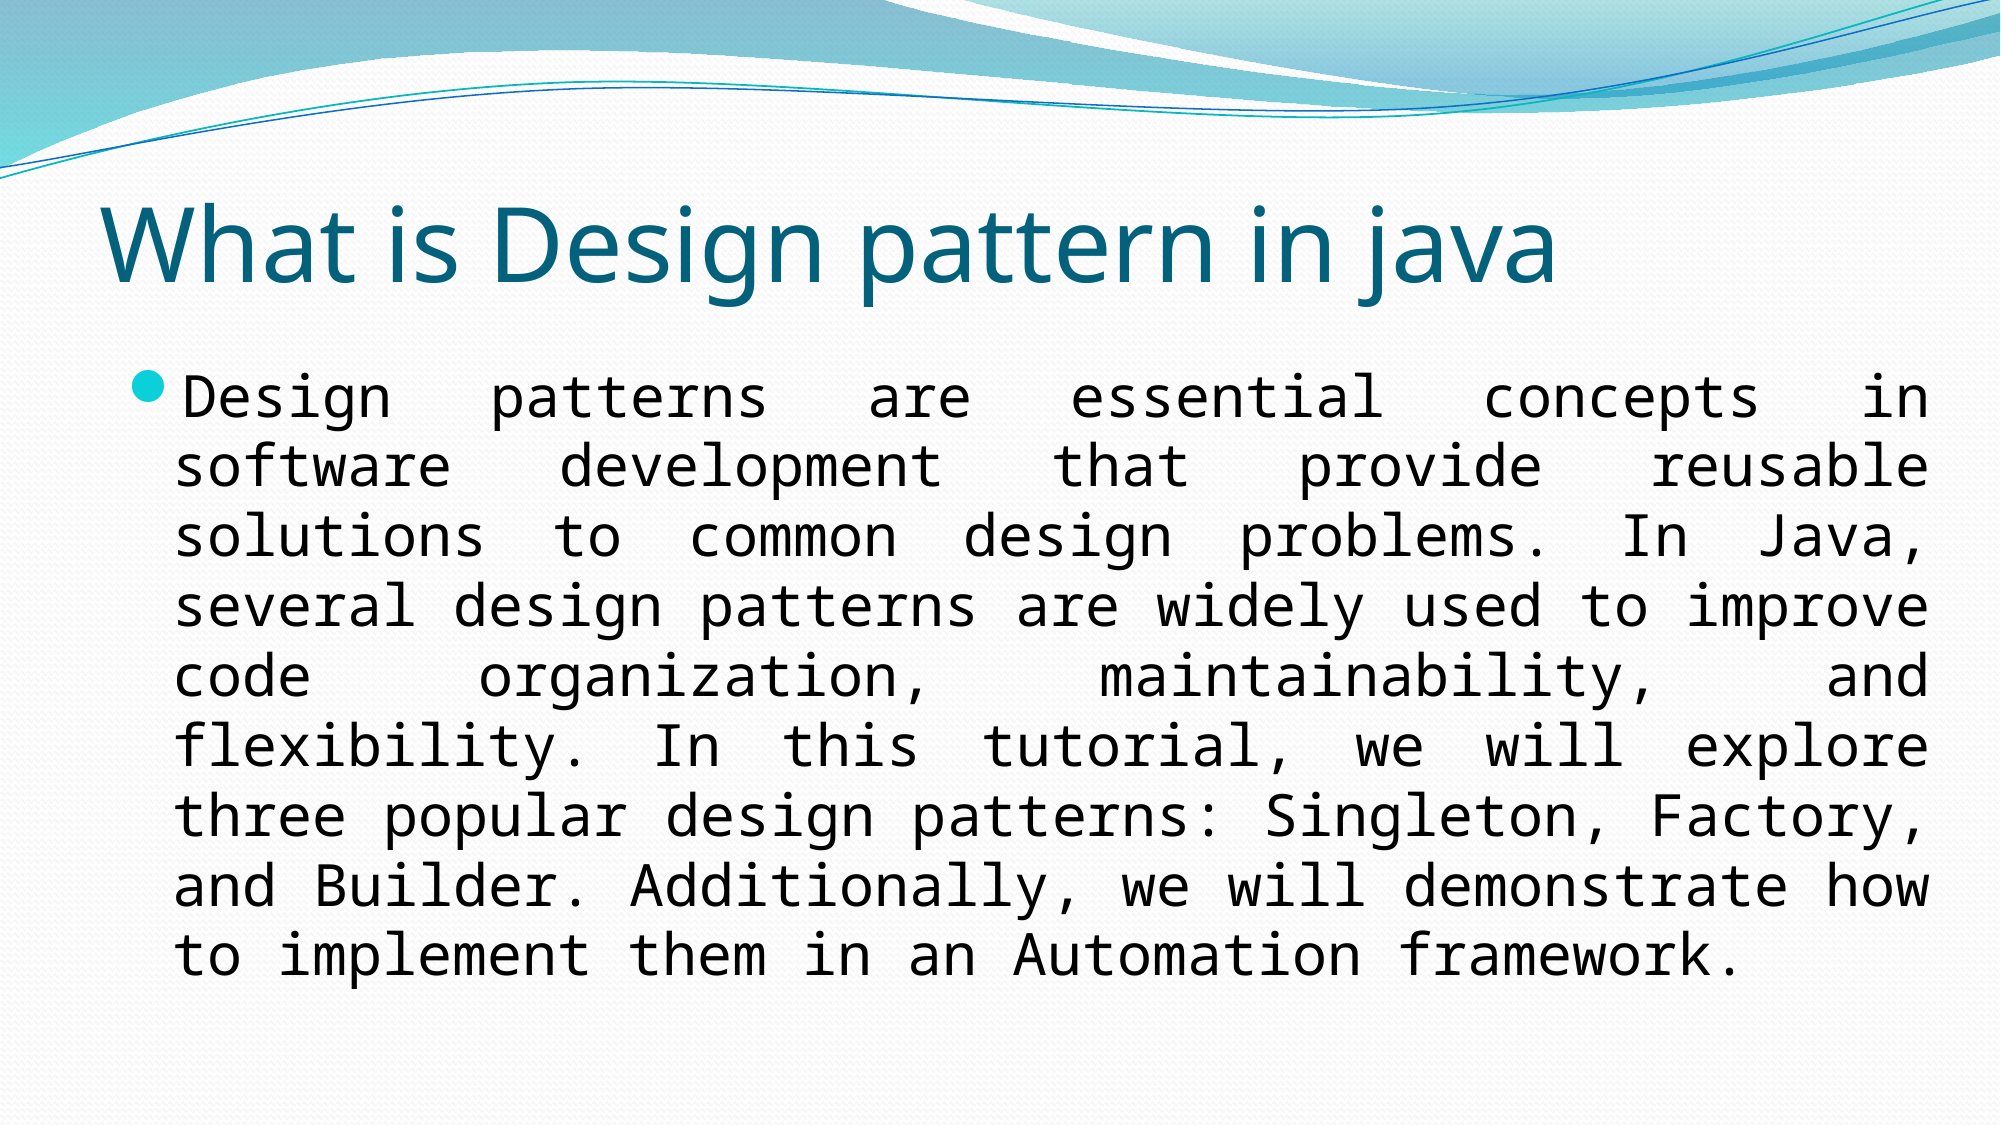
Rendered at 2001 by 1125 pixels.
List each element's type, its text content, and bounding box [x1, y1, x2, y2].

list Design patterns are essential concepts in software development that provide reusable solutions to common design problems. In Java, several design patterns are widely used to improve code organization, maintainability, and flexibility. In this tutorial, we will explore three popular design patterns: Singleton, Factory, and Builder. Additionally, we will demonstrate how to implement them in an Automation framework. [112, 351, 1946, 1068]
title What is Design pattern in java [99, 115, 1900, 303]
